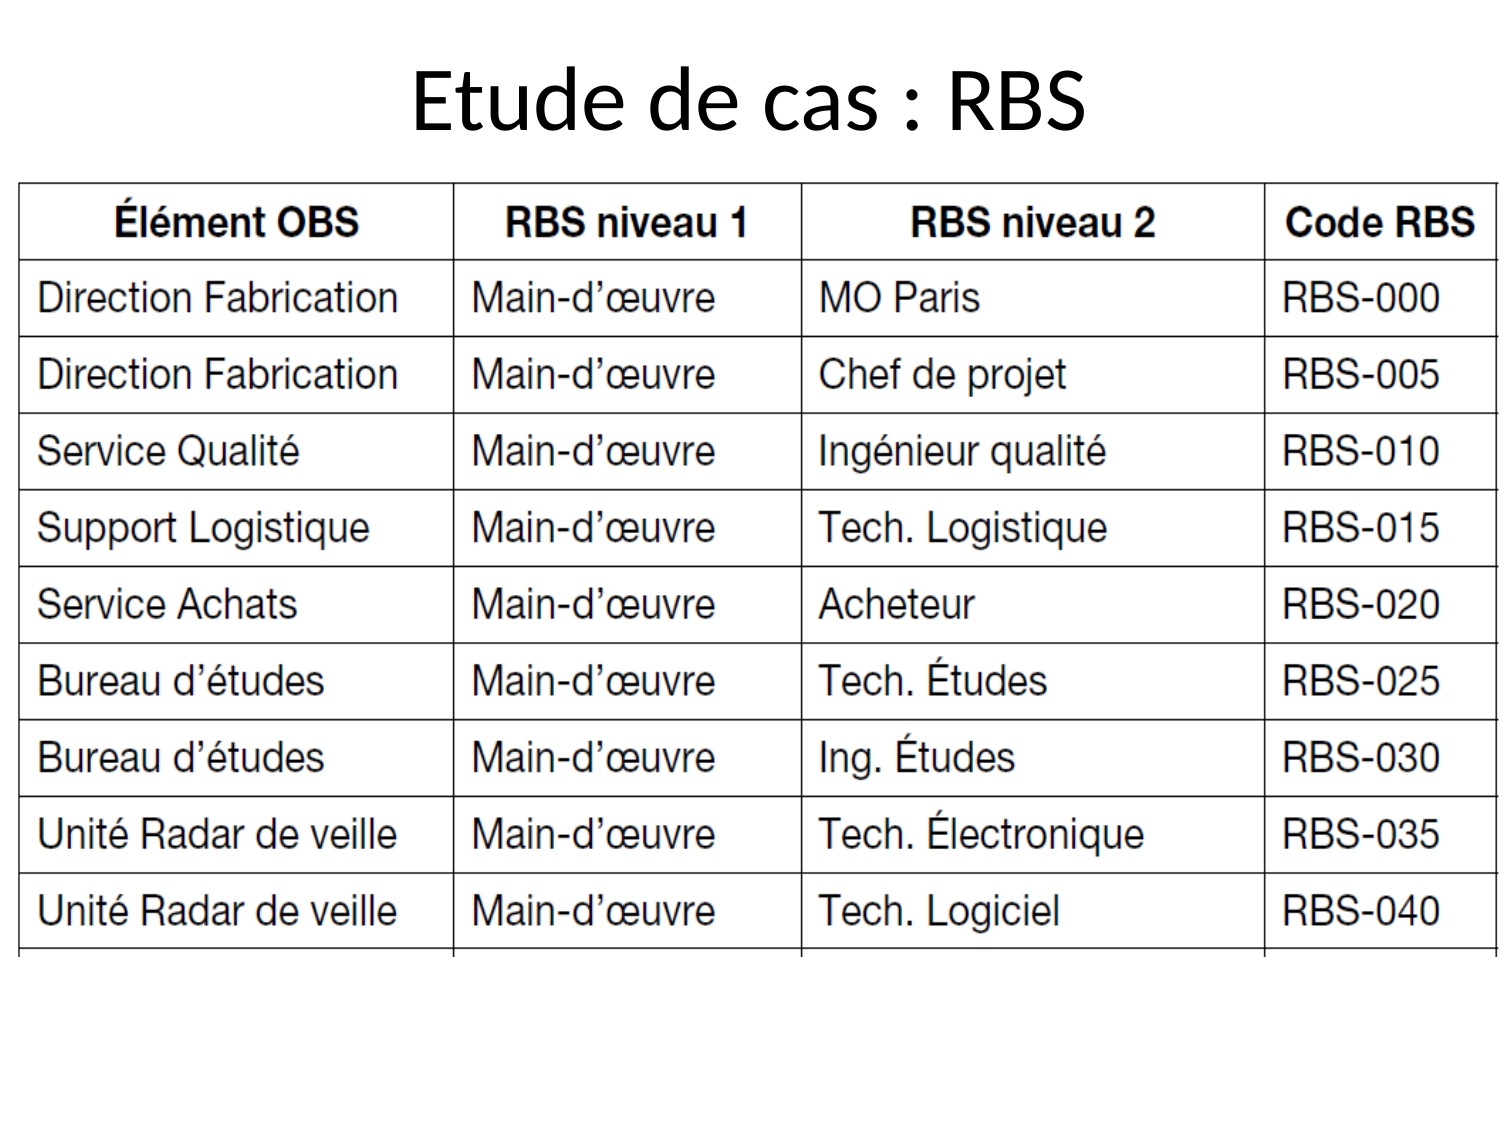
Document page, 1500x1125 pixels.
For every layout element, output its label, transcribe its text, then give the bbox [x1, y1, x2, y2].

picture [0, 167, 1500, 958]
title Etude de cas : RBS [0, 0, 1500, 167]
